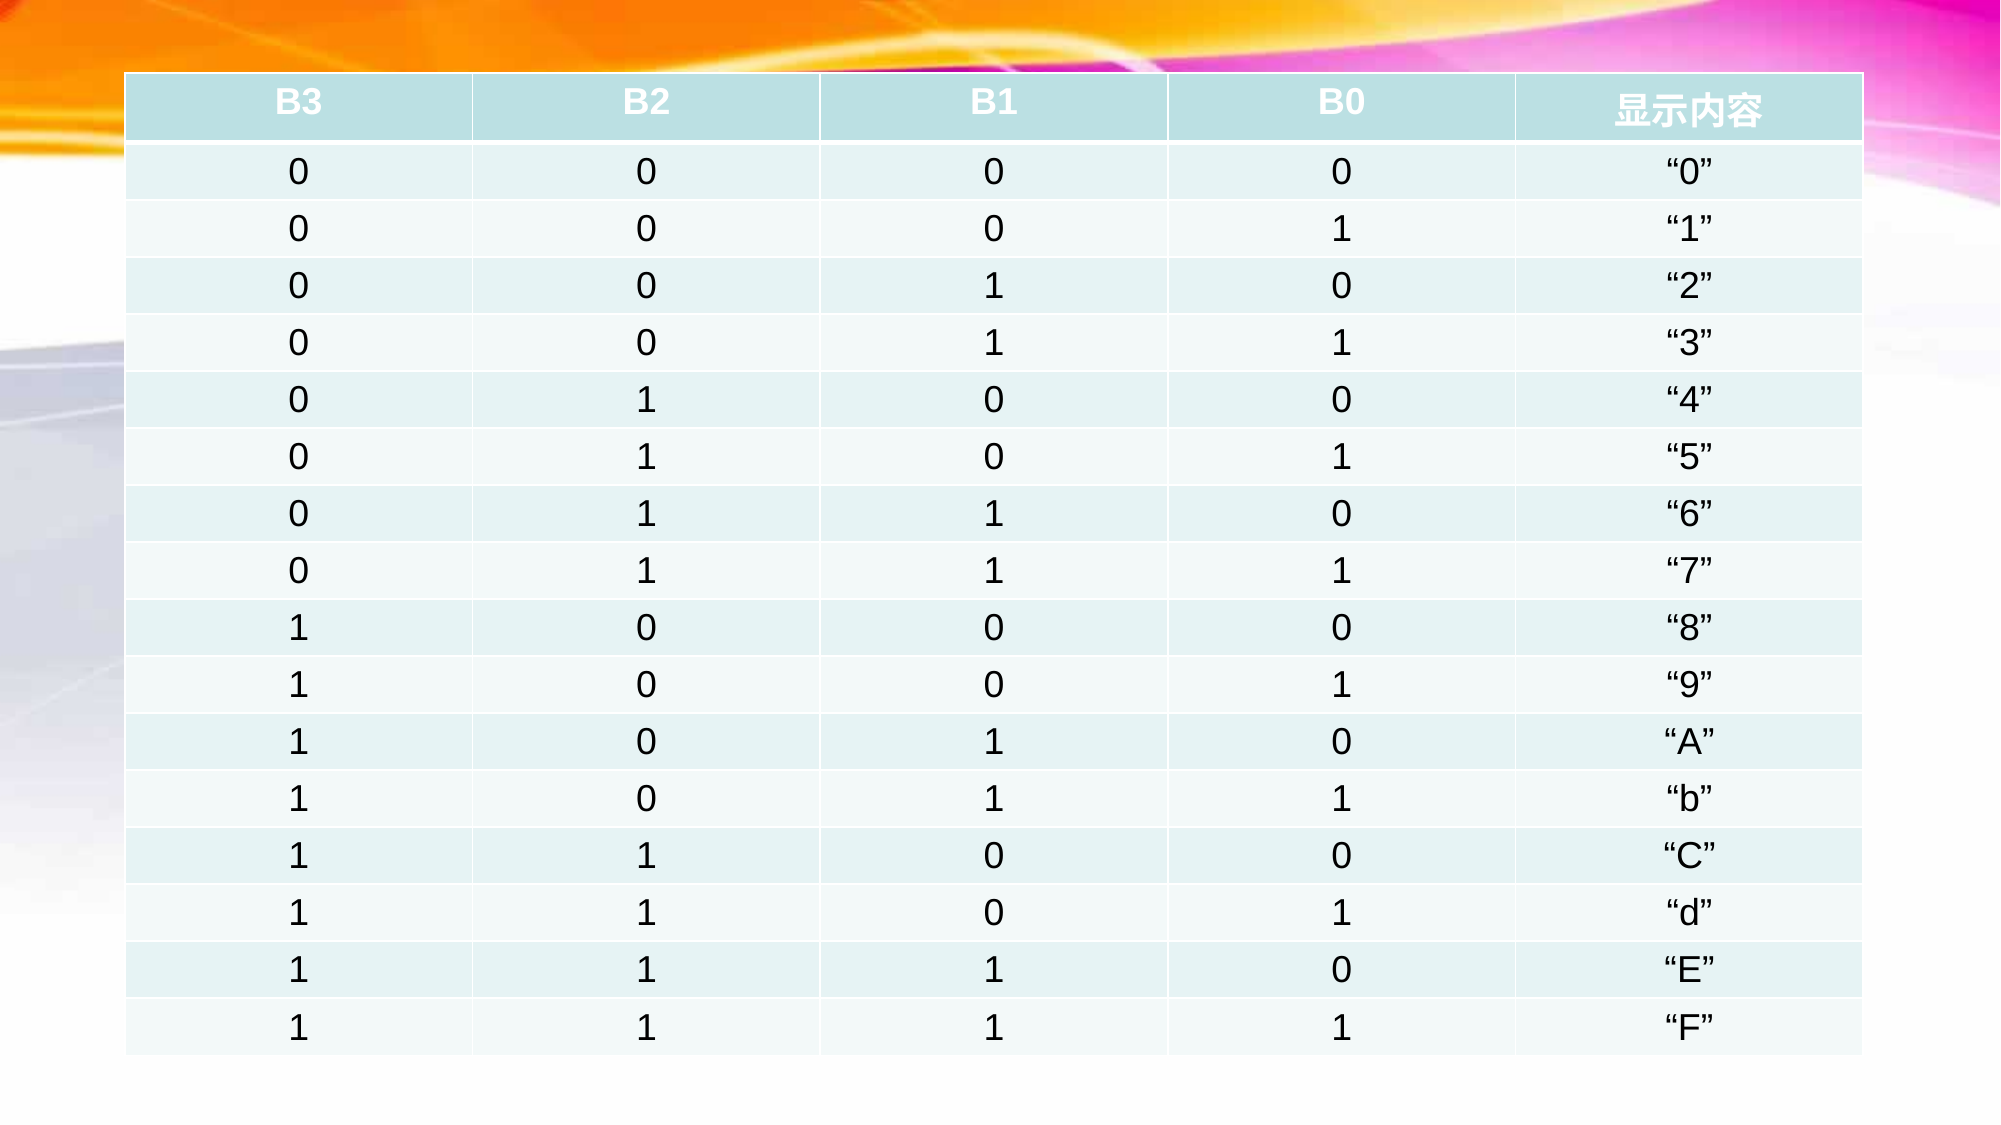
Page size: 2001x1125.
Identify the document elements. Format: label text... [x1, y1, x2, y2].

table_cell 1 [821, 543, 1167, 598]
table_cell 1 [821, 486, 1167, 541]
table_cell “5” [1516, 429, 1862, 484]
table_cell “F” [1516, 999, 1862, 1055]
table_cell 0 [1169, 828, 1515, 883]
table_cell 1 [473, 372, 819, 427]
table_cell 0 [126, 258, 472, 313]
table_cell “0” [1516, 145, 1862, 199]
table_cell 1 [126, 657, 472, 712]
table_cell “b” [1516, 771, 1862, 826]
table_cell 0 [821, 145, 1167, 199]
table_cell 1 [126, 828, 472, 883]
table_cell 0 [126, 372, 472, 427]
table_cell 0 [821, 657, 1167, 712]
table_cell “1” [1516, 201, 1862, 256]
table_cell 0 [821, 828, 1167, 883]
table_cell 1 [1169, 885, 1515, 940]
table_cell 1 [821, 258, 1167, 313]
table_cell 1 [1169, 201, 1515, 256]
table_cell “6” [1516, 486, 1862, 541]
table_cell 0 [473, 771, 819, 826]
table_cell “9” [1516, 657, 1862, 712]
table_cell 0 [473, 657, 819, 712]
table_cell 0 [1169, 714, 1515, 769]
table_cell “4” [1516, 372, 1862, 427]
table_cell 0 [1169, 258, 1515, 313]
table_cell 0 [473, 315, 819, 370]
table_cell 1 [1169, 543, 1515, 598]
table_cell 1 [126, 600, 472, 655]
table_cell 1 [821, 942, 1167, 997]
picture [0, 0, 2001, 1125]
table_cell 0 [126, 315, 472, 370]
table_cell 0 [1169, 372, 1515, 427]
table_cell 1 [821, 771, 1167, 826]
table_cell “7” [1516, 543, 1862, 598]
table_cell 1 [473, 429, 819, 484]
table_header 显示内容 [1516, 74, 1862, 140]
table_cell 1 [126, 771, 472, 826]
table_cell 0 [126, 486, 472, 541]
table_cell 0 [1169, 145, 1515, 199]
table_cell 0 [1169, 942, 1515, 997]
table_cell 1 [126, 999, 472, 1055]
table_cell 1 [126, 942, 472, 997]
table_cell 1 [473, 828, 819, 883]
table_cell “2” [1516, 258, 1862, 313]
table_cell 0 [821, 885, 1167, 940]
table_cell 0 [126, 543, 472, 598]
table_cell 1 [473, 999, 819, 1055]
table_cell 0 [1169, 600, 1515, 655]
table_cell “A” [1516, 714, 1862, 769]
table_cell 1 [126, 714, 472, 769]
table_cell 1 [1169, 315, 1515, 370]
table_cell 1 [473, 942, 819, 997]
table_cell 0 [821, 372, 1167, 427]
table_cell 0 [821, 600, 1167, 655]
table_cell 1 [1169, 657, 1515, 712]
table_cell 0 [473, 714, 819, 769]
table_header B1 [821, 74, 1167, 140]
table_cell “E” [1516, 942, 1862, 997]
table_cell “8” [1516, 600, 1862, 655]
table_cell 0 [821, 201, 1167, 256]
table_header B0 [1169, 74, 1515, 140]
table_cell 1 [1169, 999, 1515, 1055]
table_cell 1 [473, 543, 819, 598]
table_cell 1 [821, 714, 1167, 769]
table_cell 1 [473, 885, 819, 940]
table_cell 0 [473, 145, 819, 199]
table_header B3 [126, 74, 472, 140]
table_cell 0 [473, 201, 819, 256]
table_cell “C” [1516, 828, 1862, 883]
table_header B2 [473, 74, 819, 140]
table_cell 1 [473, 486, 819, 541]
table_cell 0 [126, 145, 472, 199]
table_cell “3” [1516, 315, 1862, 370]
table_cell 1 [126, 885, 472, 940]
table_cell 0 [1169, 486, 1515, 541]
table_cell 0 [126, 201, 472, 256]
table_cell 1 [1169, 771, 1515, 826]
table_cell 0 [821, 429, 1167, 484]
table_cell 1 [821, 315, 1167, 370]
table_cell 1 [821, 999, 1167, 1055]
table_cell 0 [126, 429, 472, 484]
table_cell 0 [473, 258, 819, 313]
table_cell 1 [1169, 429, 1515, 484]
table_cell 0 [473, 600, 819, 655]
table_cell “d” [1516, 885, 1862, 940]
